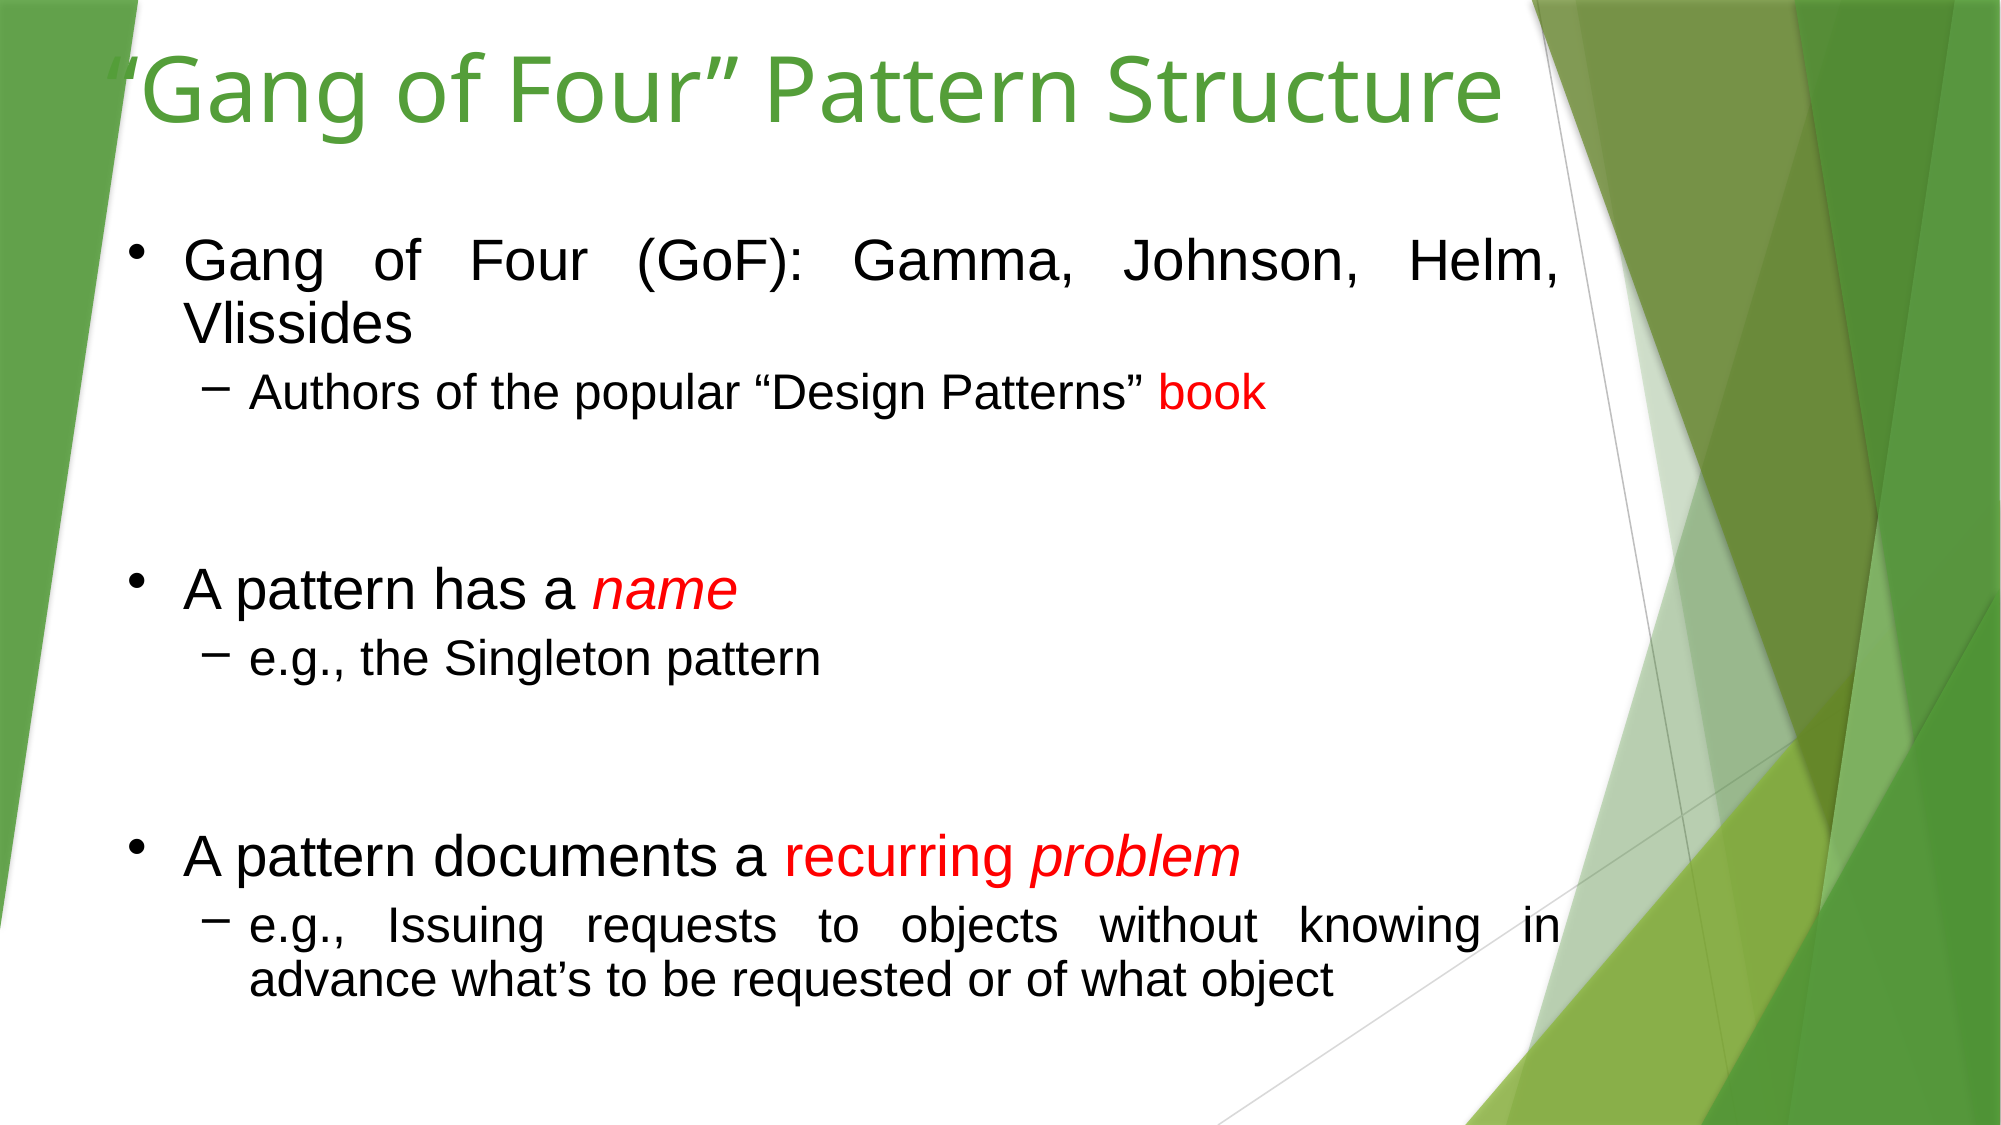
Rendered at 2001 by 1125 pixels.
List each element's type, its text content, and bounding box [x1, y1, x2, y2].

subtitle Gang of Four (GoF): Gamma, Johnson, Helm, Vlissides Authors of the popular “Design Patterns” book A pattern has a name e.g., the Singleton pattern A pattern documents a recurring problem e.g., Issuing requests to objects without knowing in advance what’s to be requested or of what object [112, 222, 1577, 1092]
title “Gang of Four” Pattern Structure [0, 0, 1522, 149]
